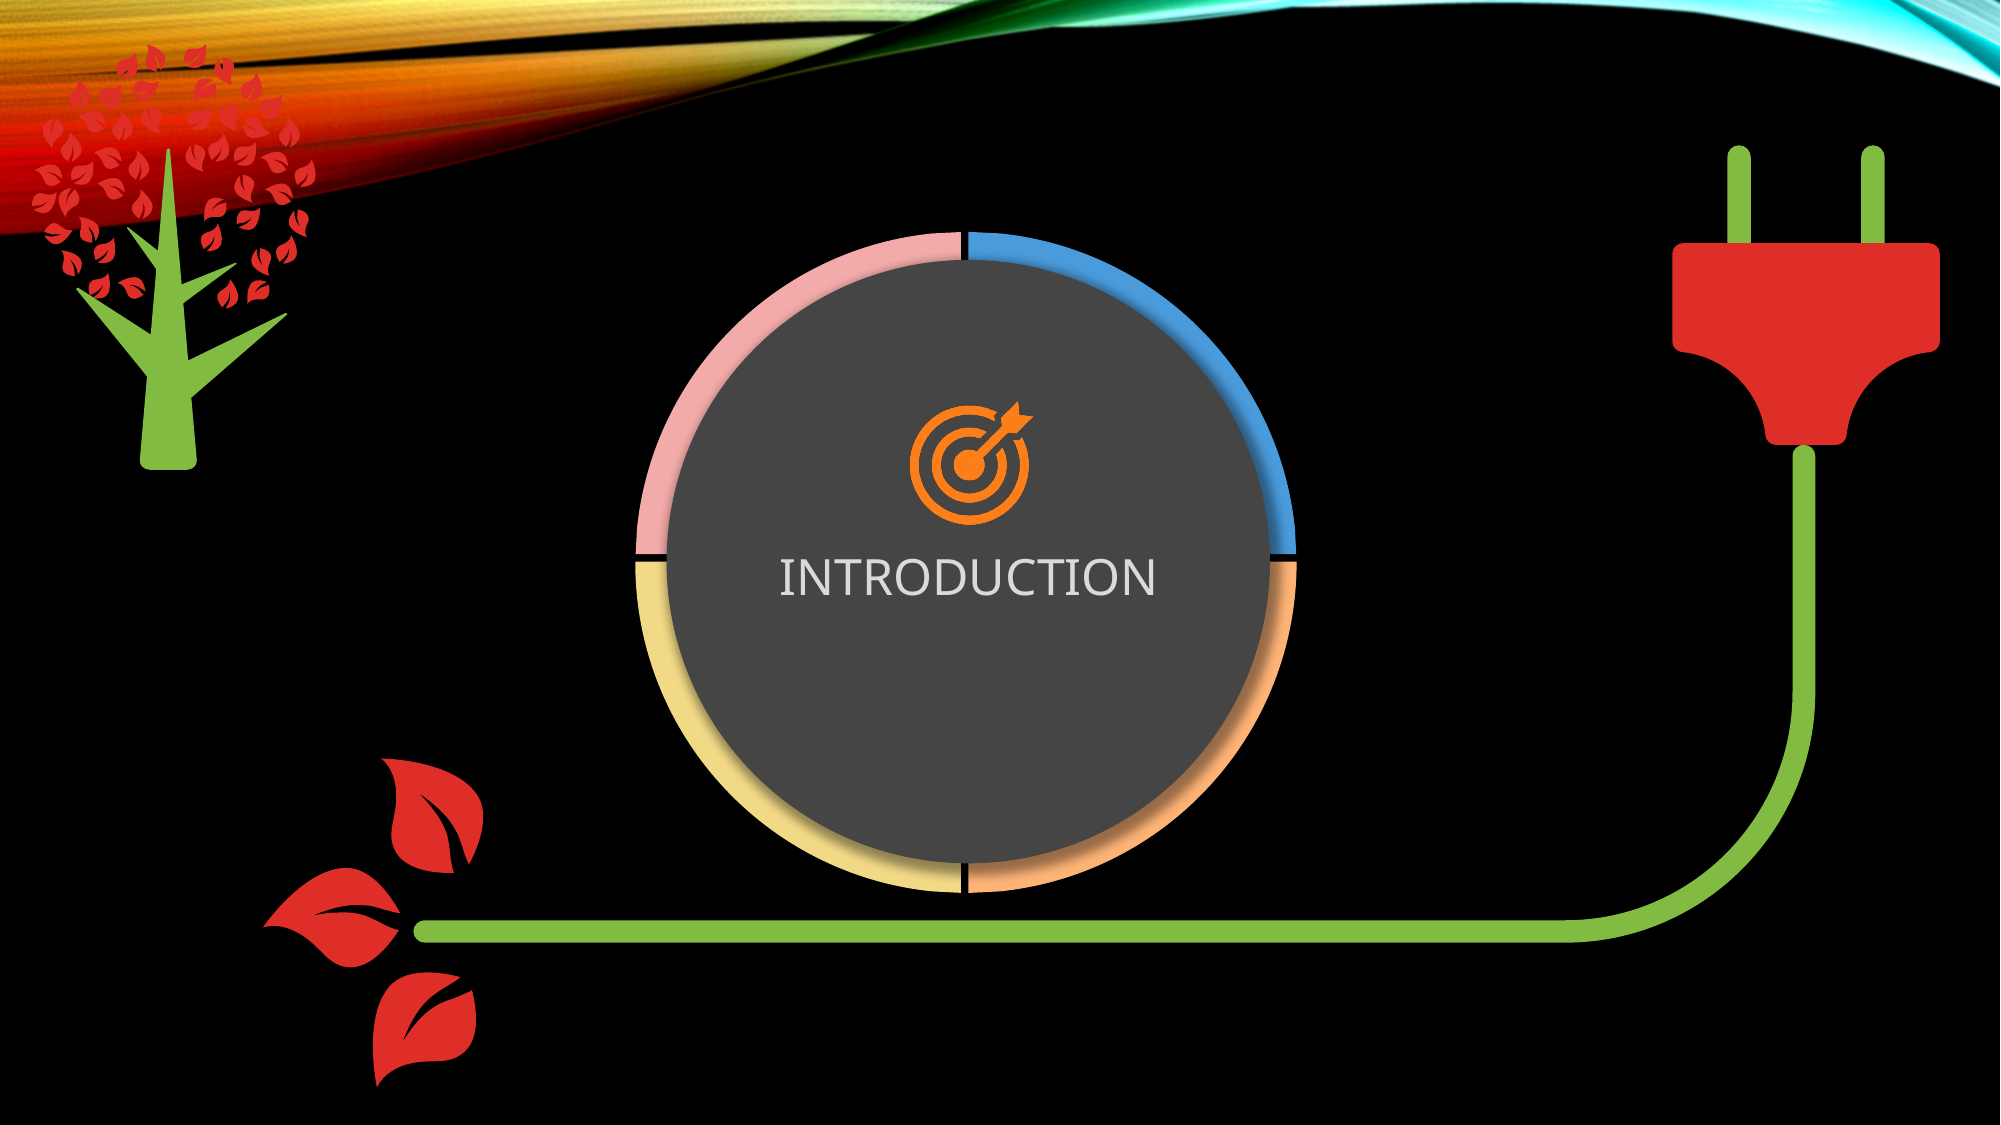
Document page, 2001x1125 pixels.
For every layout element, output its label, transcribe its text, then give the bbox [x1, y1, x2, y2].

text_box [93, 310, 288, 470]
text_box INTRODUCTION [1297, 538, 1304, 613]
text_box [493, 446, 1816, 943]
picture [0, 0, 2000, 237]
picture [896, 387, 1047, 538]
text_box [1671, 145, 1940, 446]
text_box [634, 231, 1297, 894]
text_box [262, 758, 493, 1088]
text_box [31, 43, 319, 310]
